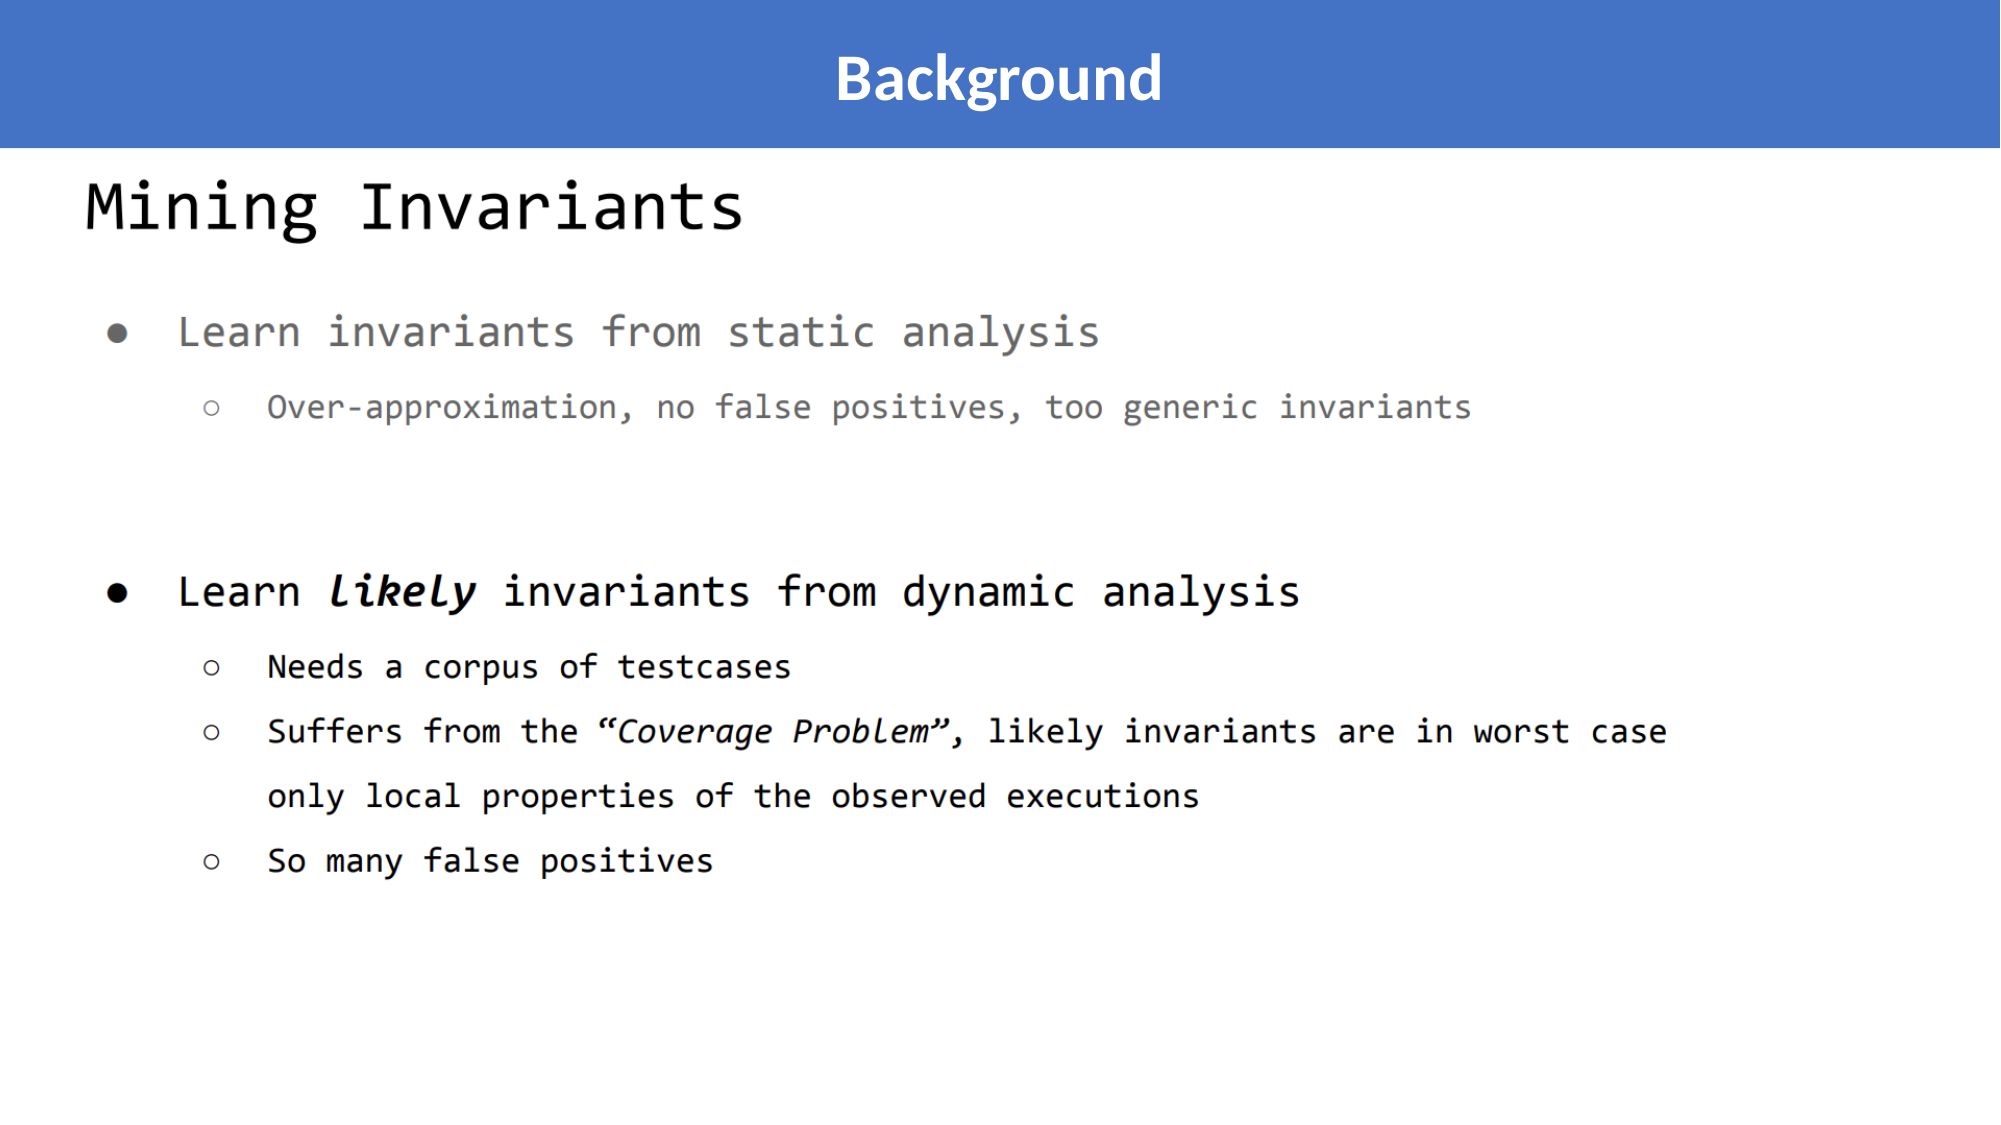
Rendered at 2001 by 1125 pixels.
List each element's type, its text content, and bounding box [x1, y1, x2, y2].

picture [68, 149, 1790, 975]
text_box Background [0, 0, 2000, 149]
